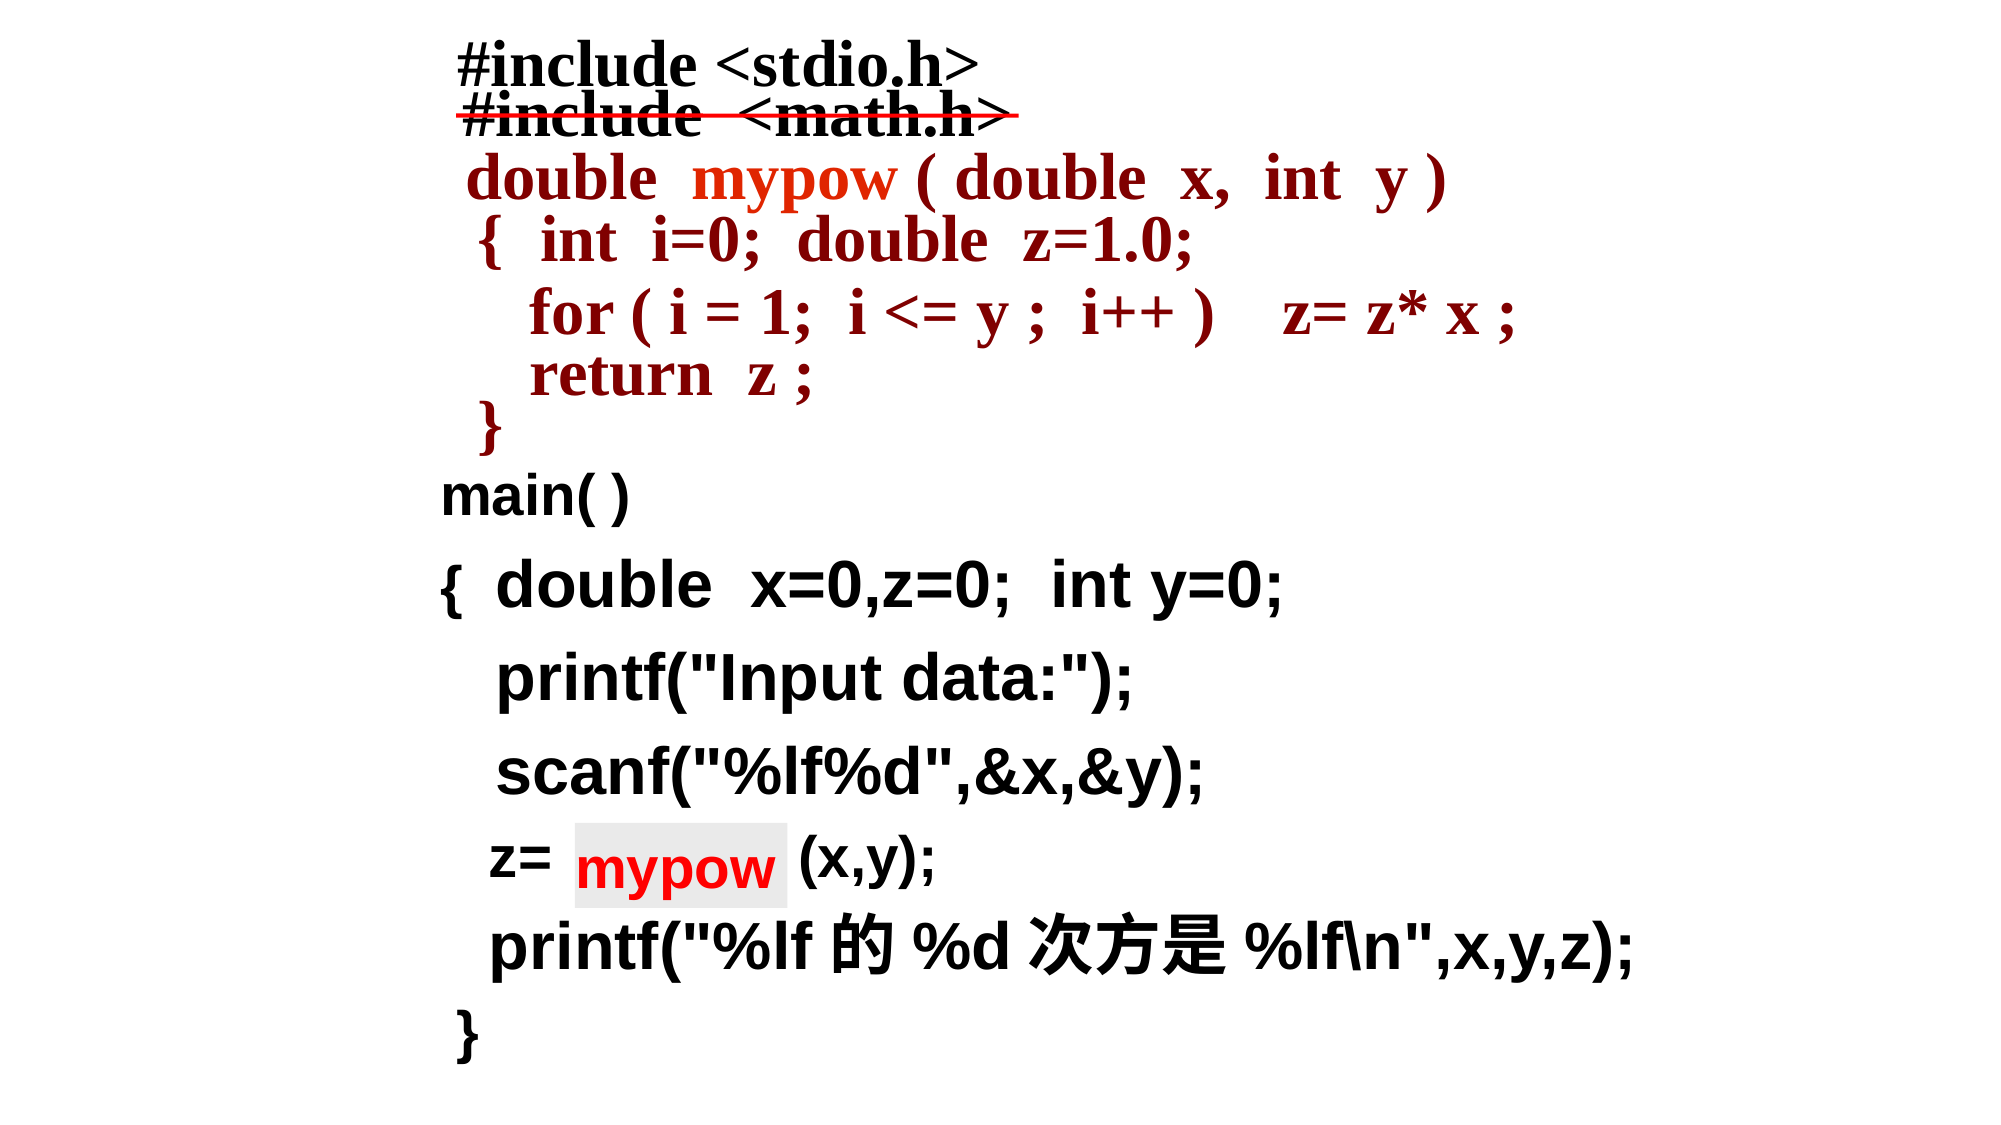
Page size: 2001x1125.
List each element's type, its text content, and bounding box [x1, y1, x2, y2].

list #include <stdio.h> [442, 12, 1275, 113]
text_box for ( i = 1; i <= y ; i++ ) z= z* x ; [514, 260, 1552, 356]
text_box main( ) { double x=0,z=0; int y=0; printf("Input data:"); scanf("%lf%d",&x,&y); z= pow (x,y); printf("%lf的%d次方是%lf\n",x,y,z); } [425, 450, 1750, 1072]
text_box int i=0; double z=1.0; [525, 187, 1281, 260]
text_box return z ; [514, 321, 903, 417]
text_box { [462, 187, 520, 283]
text_box mypow [574, 822, 788, 908]
text_box #include <math.h> [446, 62, 1063, 163]
text_box } [462, 373, 563, 450]
text_box double mypow ( double x, int y ) [450, 124, 1600, 220]
